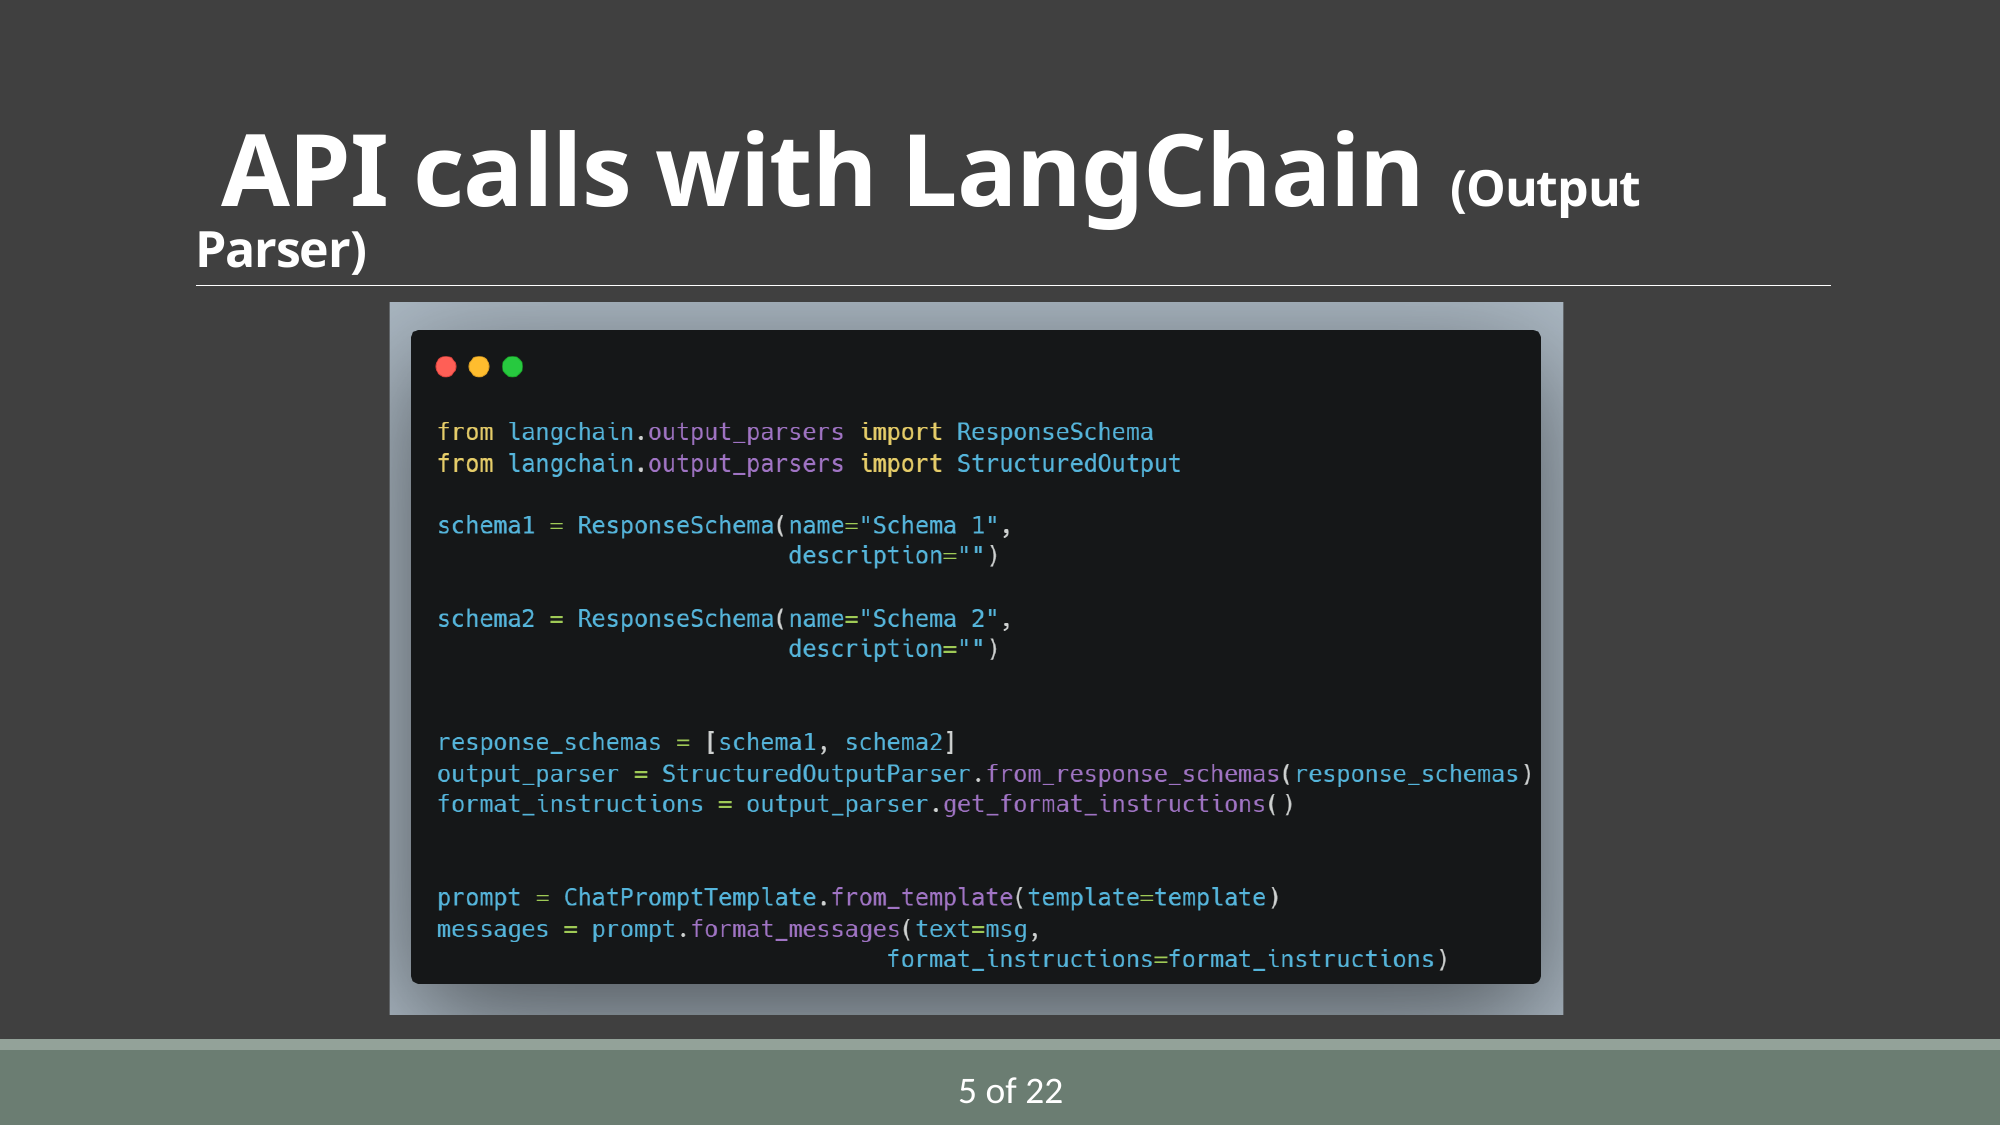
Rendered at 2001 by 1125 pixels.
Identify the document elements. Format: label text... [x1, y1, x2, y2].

title API calls with LangChain (Output Parser) [180, 47, 1830, 285]
text_box 5 of 22 [926, 1058, 1095, 1118]
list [389, 302, 1564, 1015]
